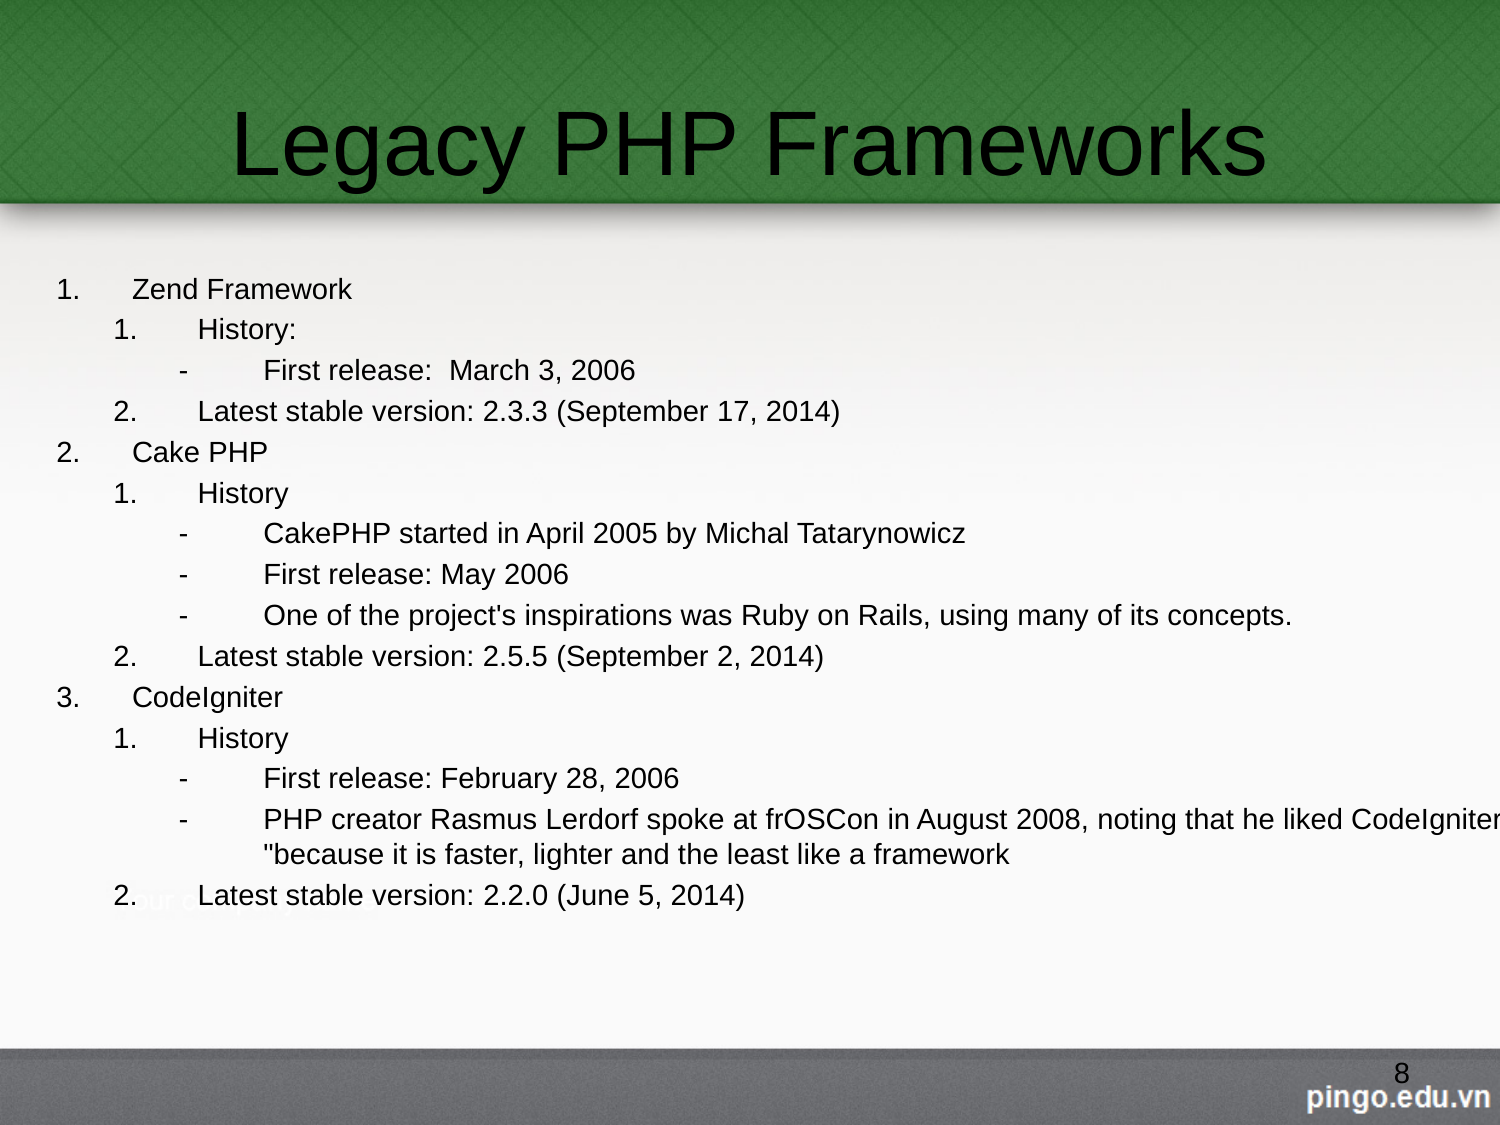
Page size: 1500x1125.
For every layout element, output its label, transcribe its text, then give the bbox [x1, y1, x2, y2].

slide_number 8 [1074, 1046, 1426, 1125]
title Legacy PHP Frameworks [74, 44, 1426, 233]
picture [0, 0, 1500, 1125]
list Zend Framework History: First release: March 3, 2006 Latest stable version: 2.3.3 (September 17, 2014) Cake PHP History CakePHP started in April 2005 by Michal Tatarynowicz First release: May 2006 One of the project's inspirations was Ruby on Rails, using many of its concepts. Latest stable version: 2.5.5 (September 2, 2014) CodeIgniter History First release: February 28, 2006 PHP creator Rasmus Lerdorf spoke at frOSCon in August 2008, noting that he liked CodeIgniter "because it is faster, lighter and the least like a framework Latest stable version: 2.2.0 (June 5, 2014) [41, 262, 1500, 1006]
